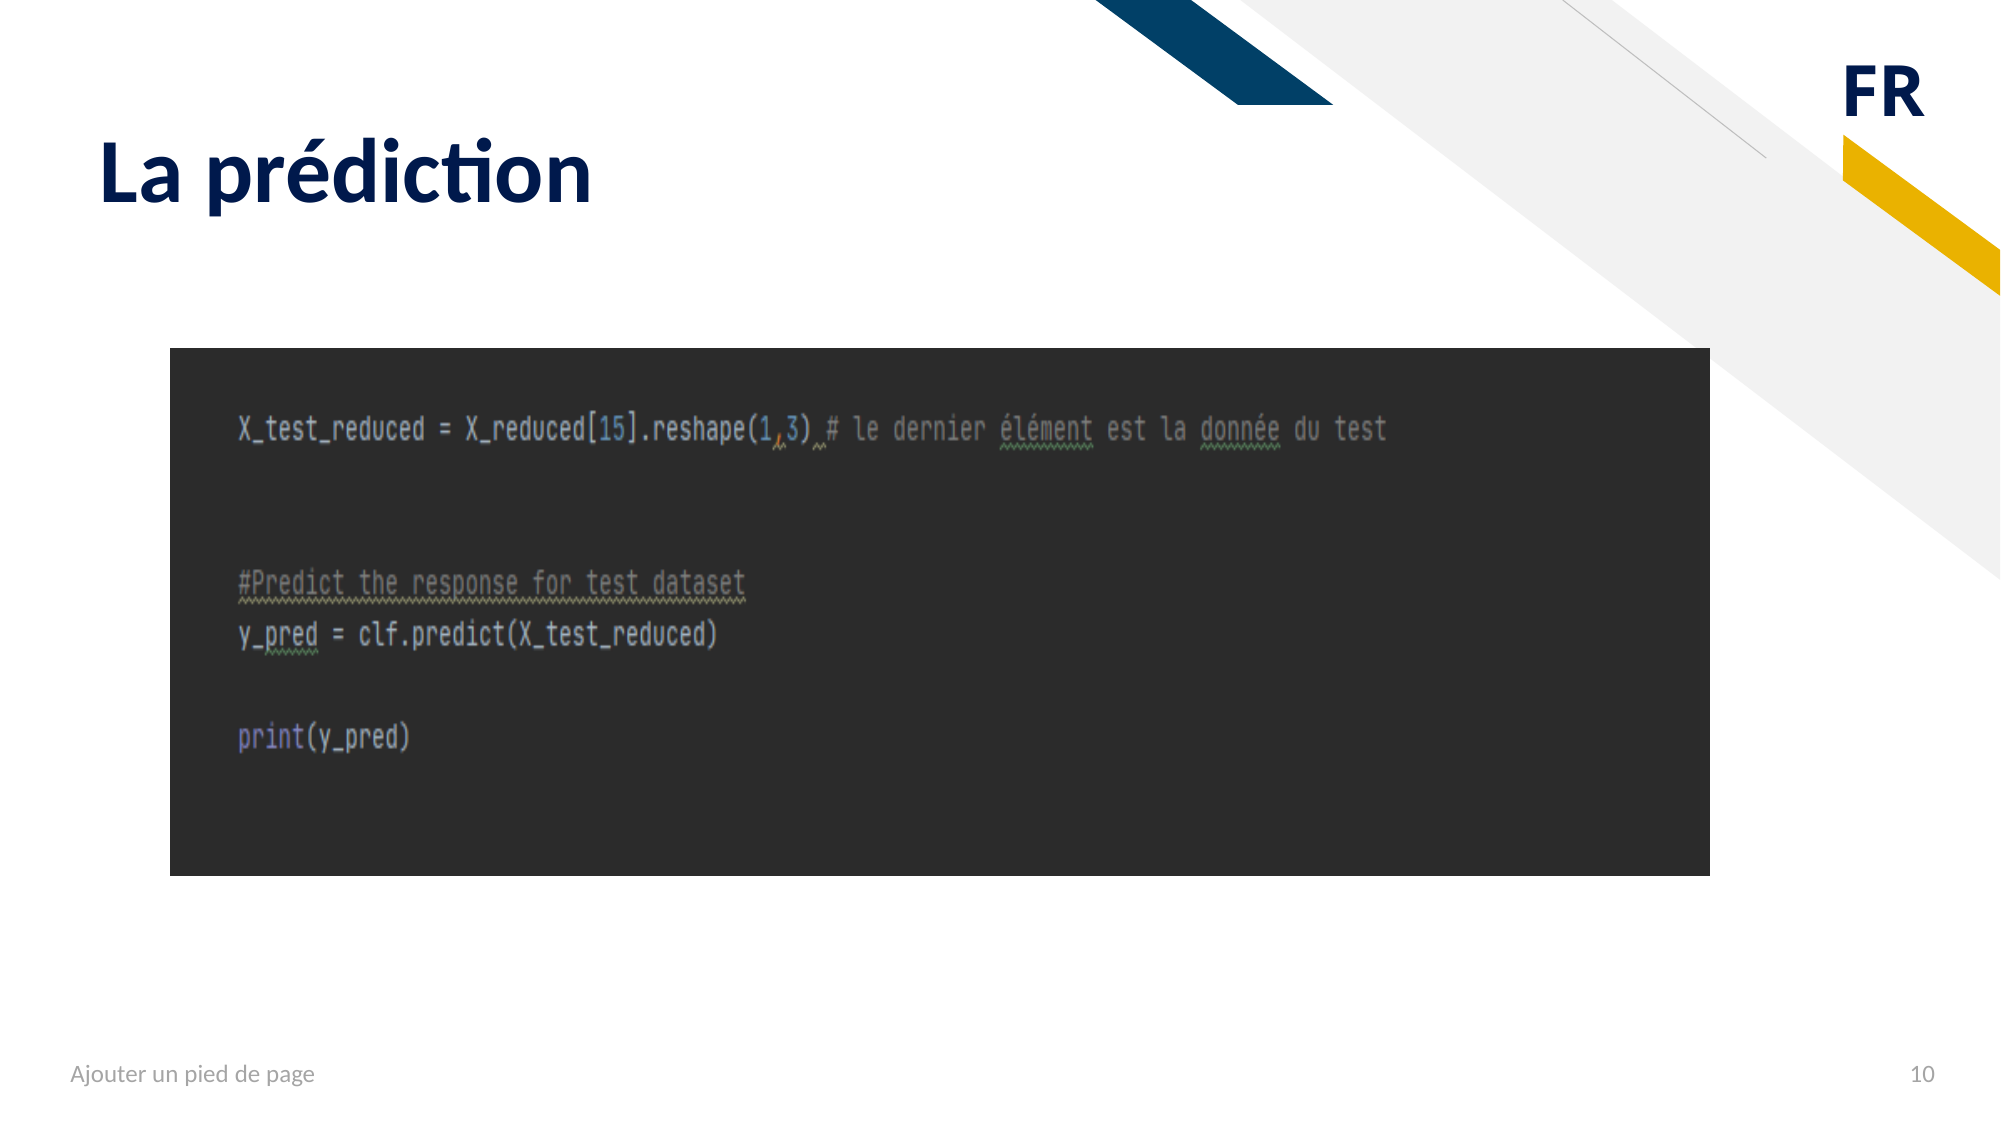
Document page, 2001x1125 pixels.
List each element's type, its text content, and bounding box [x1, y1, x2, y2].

footer Ajouter un pied de page [55, 1042, 731, 1103]
title La prédiction [85, 34, 1453, 223]
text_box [170, 348, 1710, 876]
slide_number 10 [1828, 1042, 1950, 1103]
